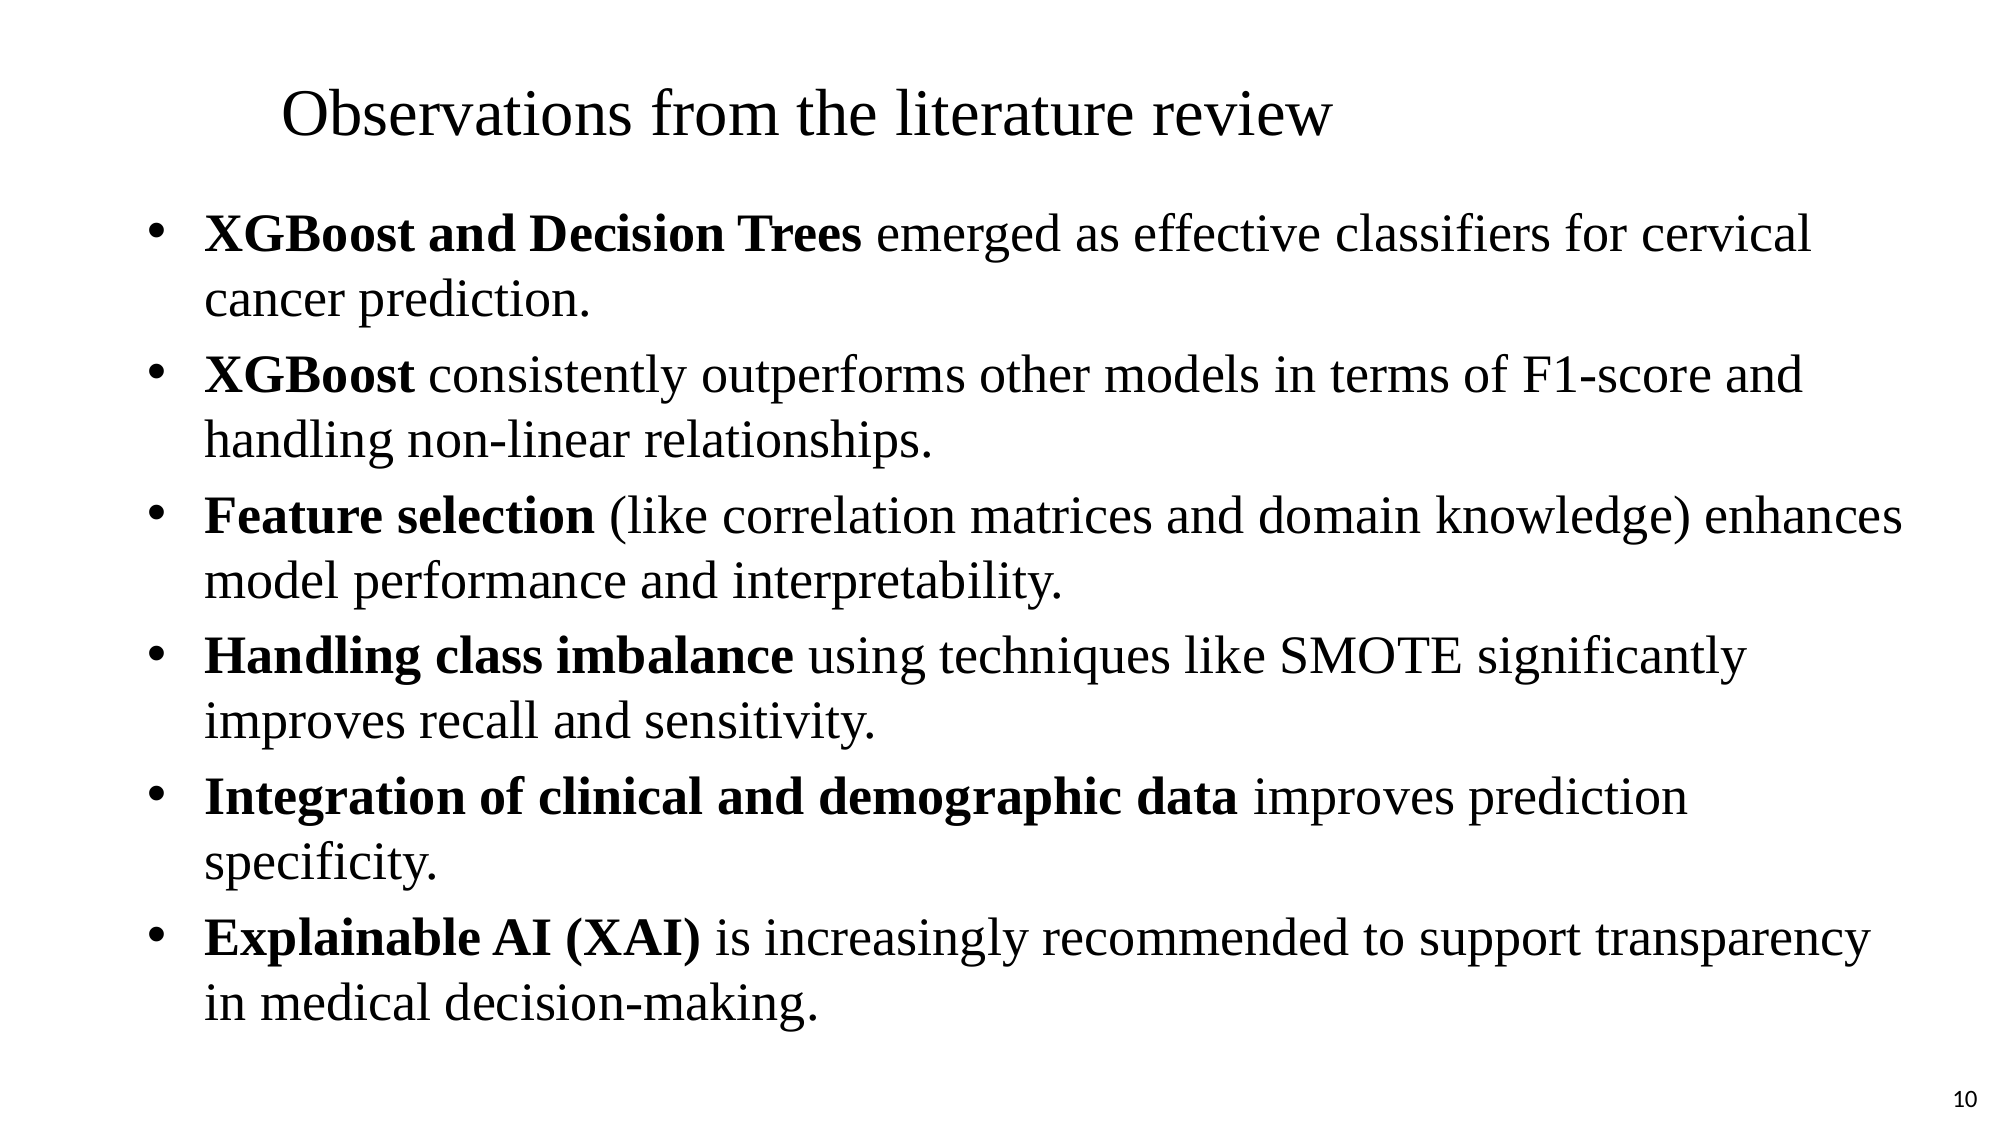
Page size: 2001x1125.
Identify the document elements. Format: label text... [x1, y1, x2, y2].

title Observations from the literature review [0, 42, 1709, 136]
list XGBoost and Decision Trees emerged as effective classifiers for cervical cancer prediction. XGBoost consistently outperforms other models in terms of F1-score and handling non-linear relationships. Feature selection (like correlation matrices and domain knowledge) enhances model performance and interpretability. Handling class imbalance using techniques like SMOTE significantly improves recall and sensitivity. Integration of clinical and demographic data improves prediction specificity. Explainable AI (XAI) is increasingly recommended to support transparency in medical decision-making. [132, 190, 1933, 1077]
